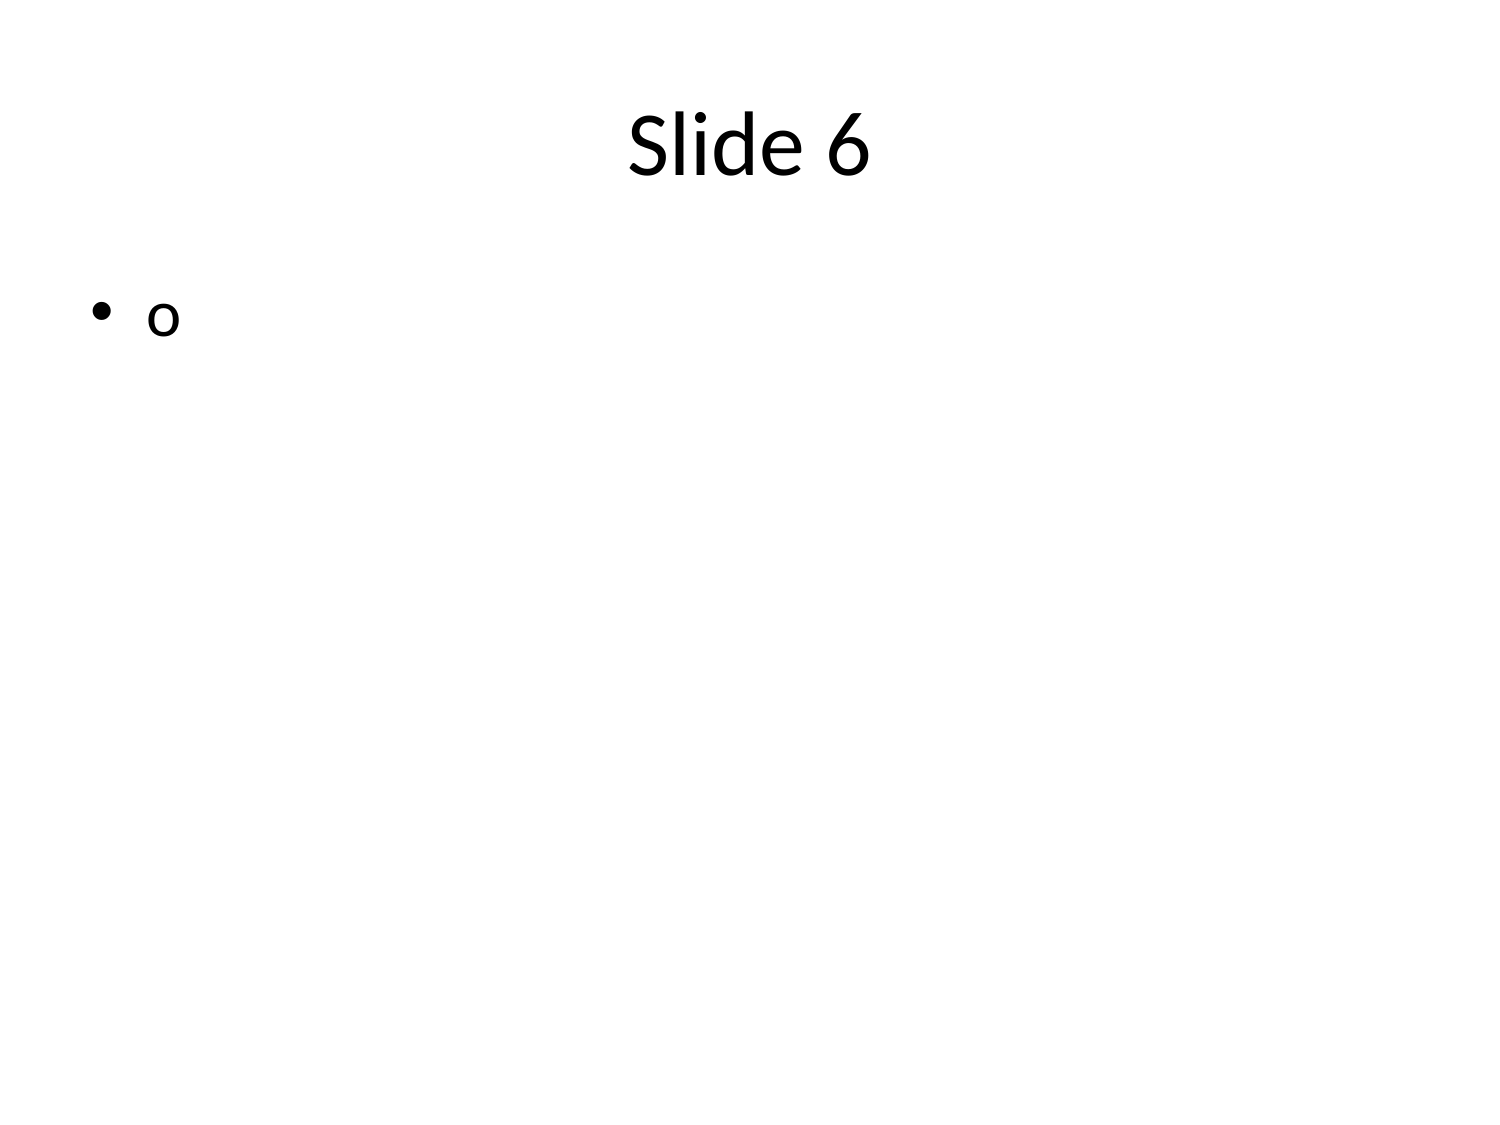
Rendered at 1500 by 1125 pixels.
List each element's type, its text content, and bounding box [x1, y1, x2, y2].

list o [75, 262, 1425, 1005]
title Slide 6 [75, 45, 1425, 233]
